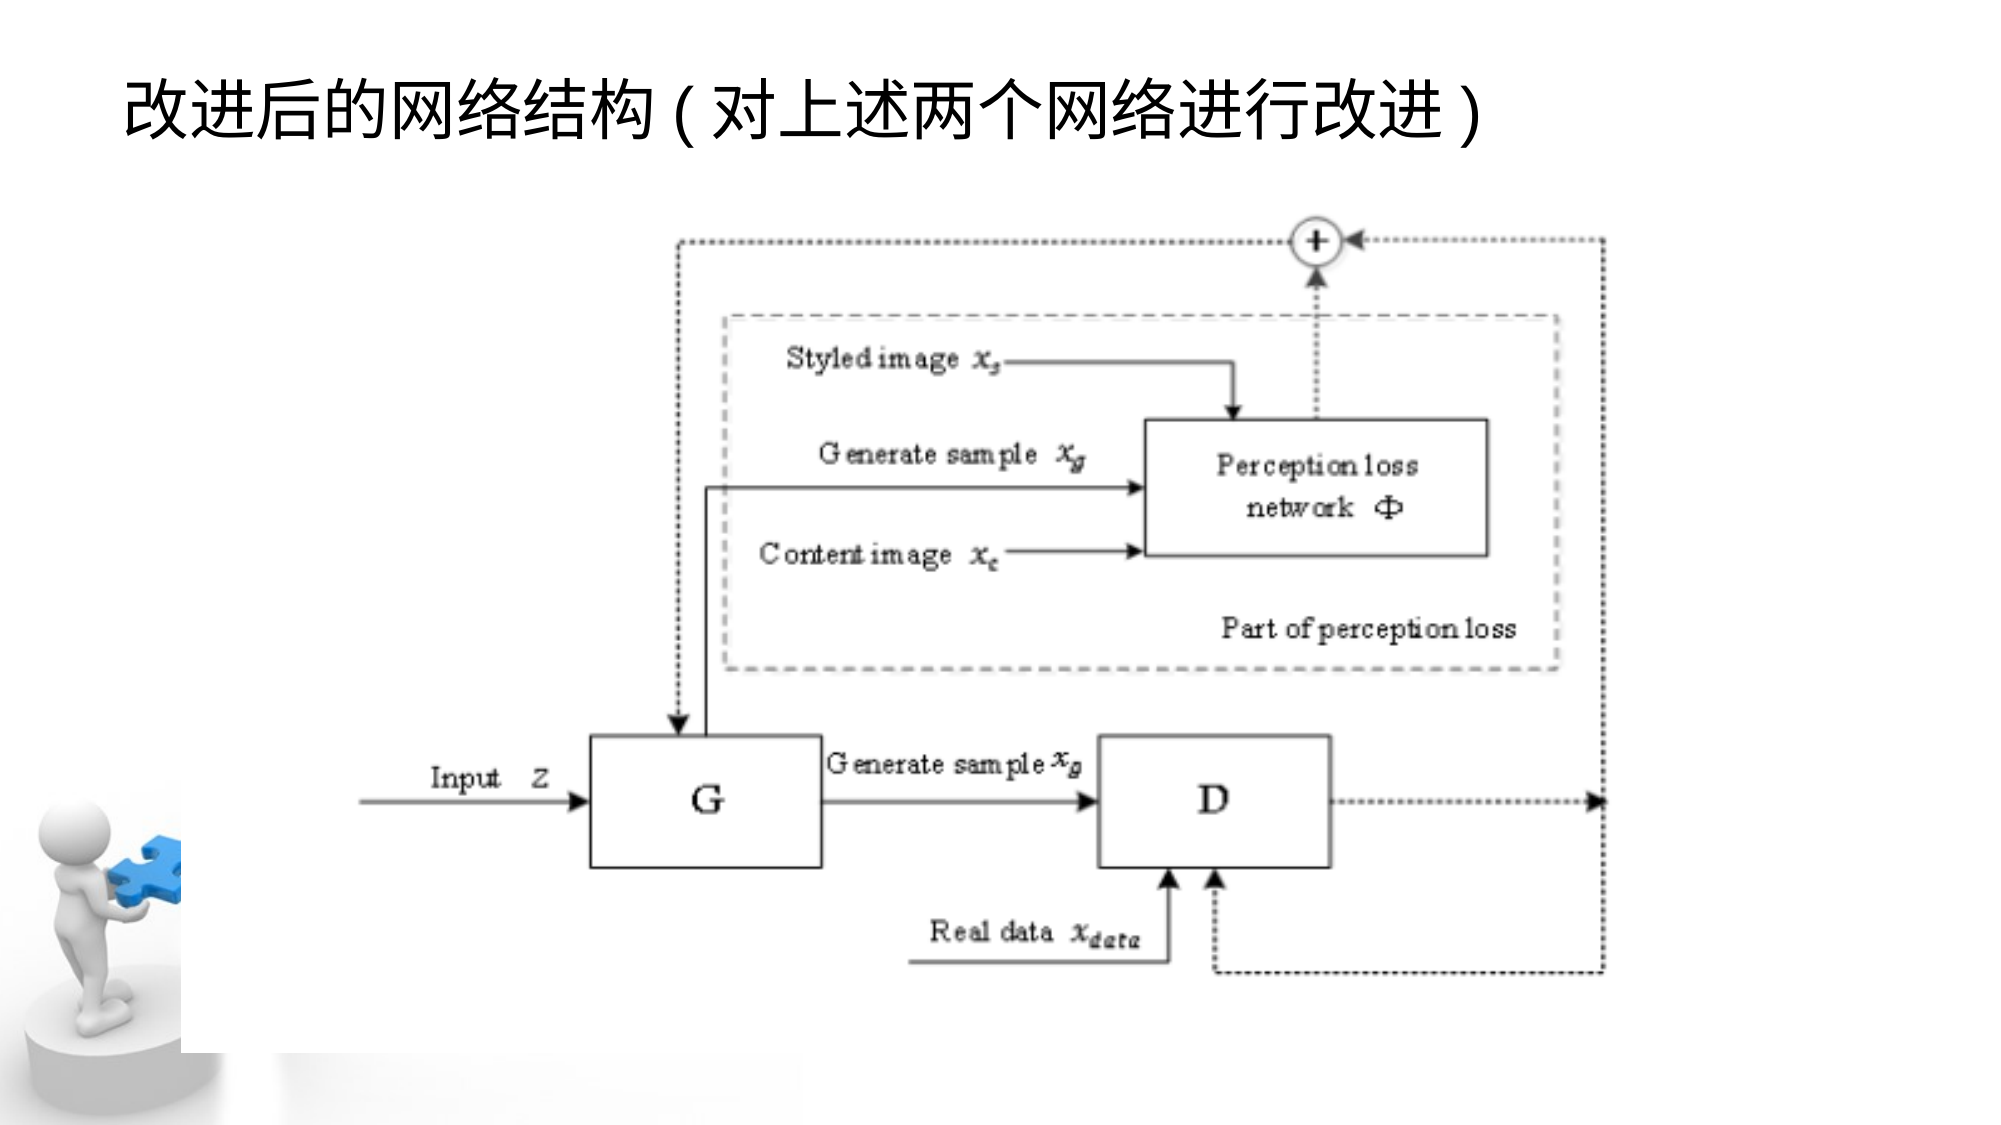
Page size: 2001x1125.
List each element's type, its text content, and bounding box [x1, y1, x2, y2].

picture [0, 153, 1801, 1125]
text_box 改进后的网络结构(对上述两个网络进行改进) [107, 60, 1498, 156]
